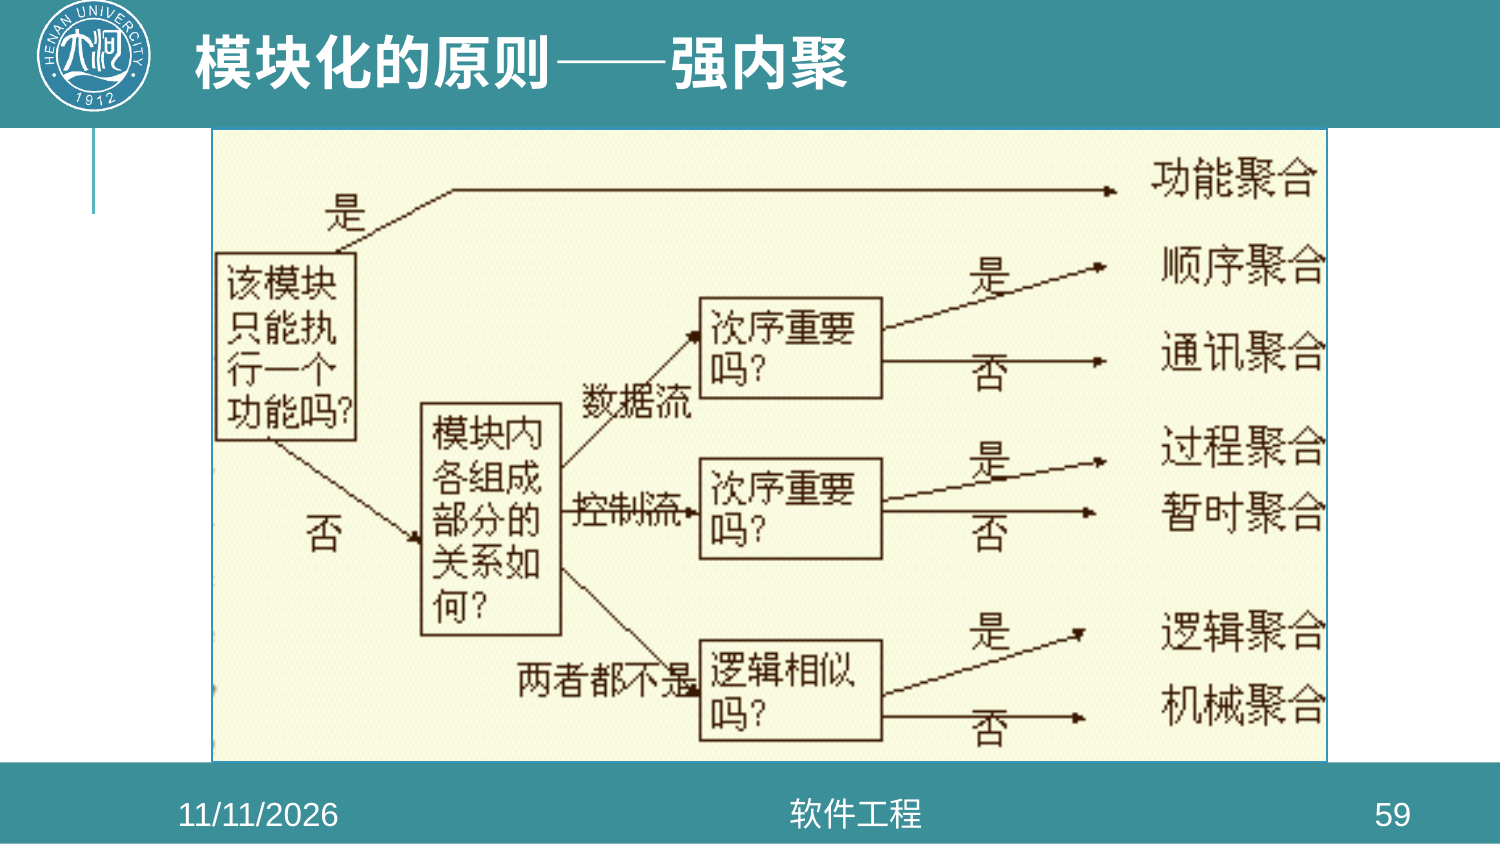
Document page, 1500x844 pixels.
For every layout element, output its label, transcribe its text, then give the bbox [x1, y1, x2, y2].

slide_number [126, 796, 391, 830]
slide_number 59 [1333, 796, 1454, 830]
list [212, 129, 1326, 761]
title 模块化的原则——强内聚 [179, 0, 1454, 136]
footer 软件工程 [391, 796, 1322, 830]
